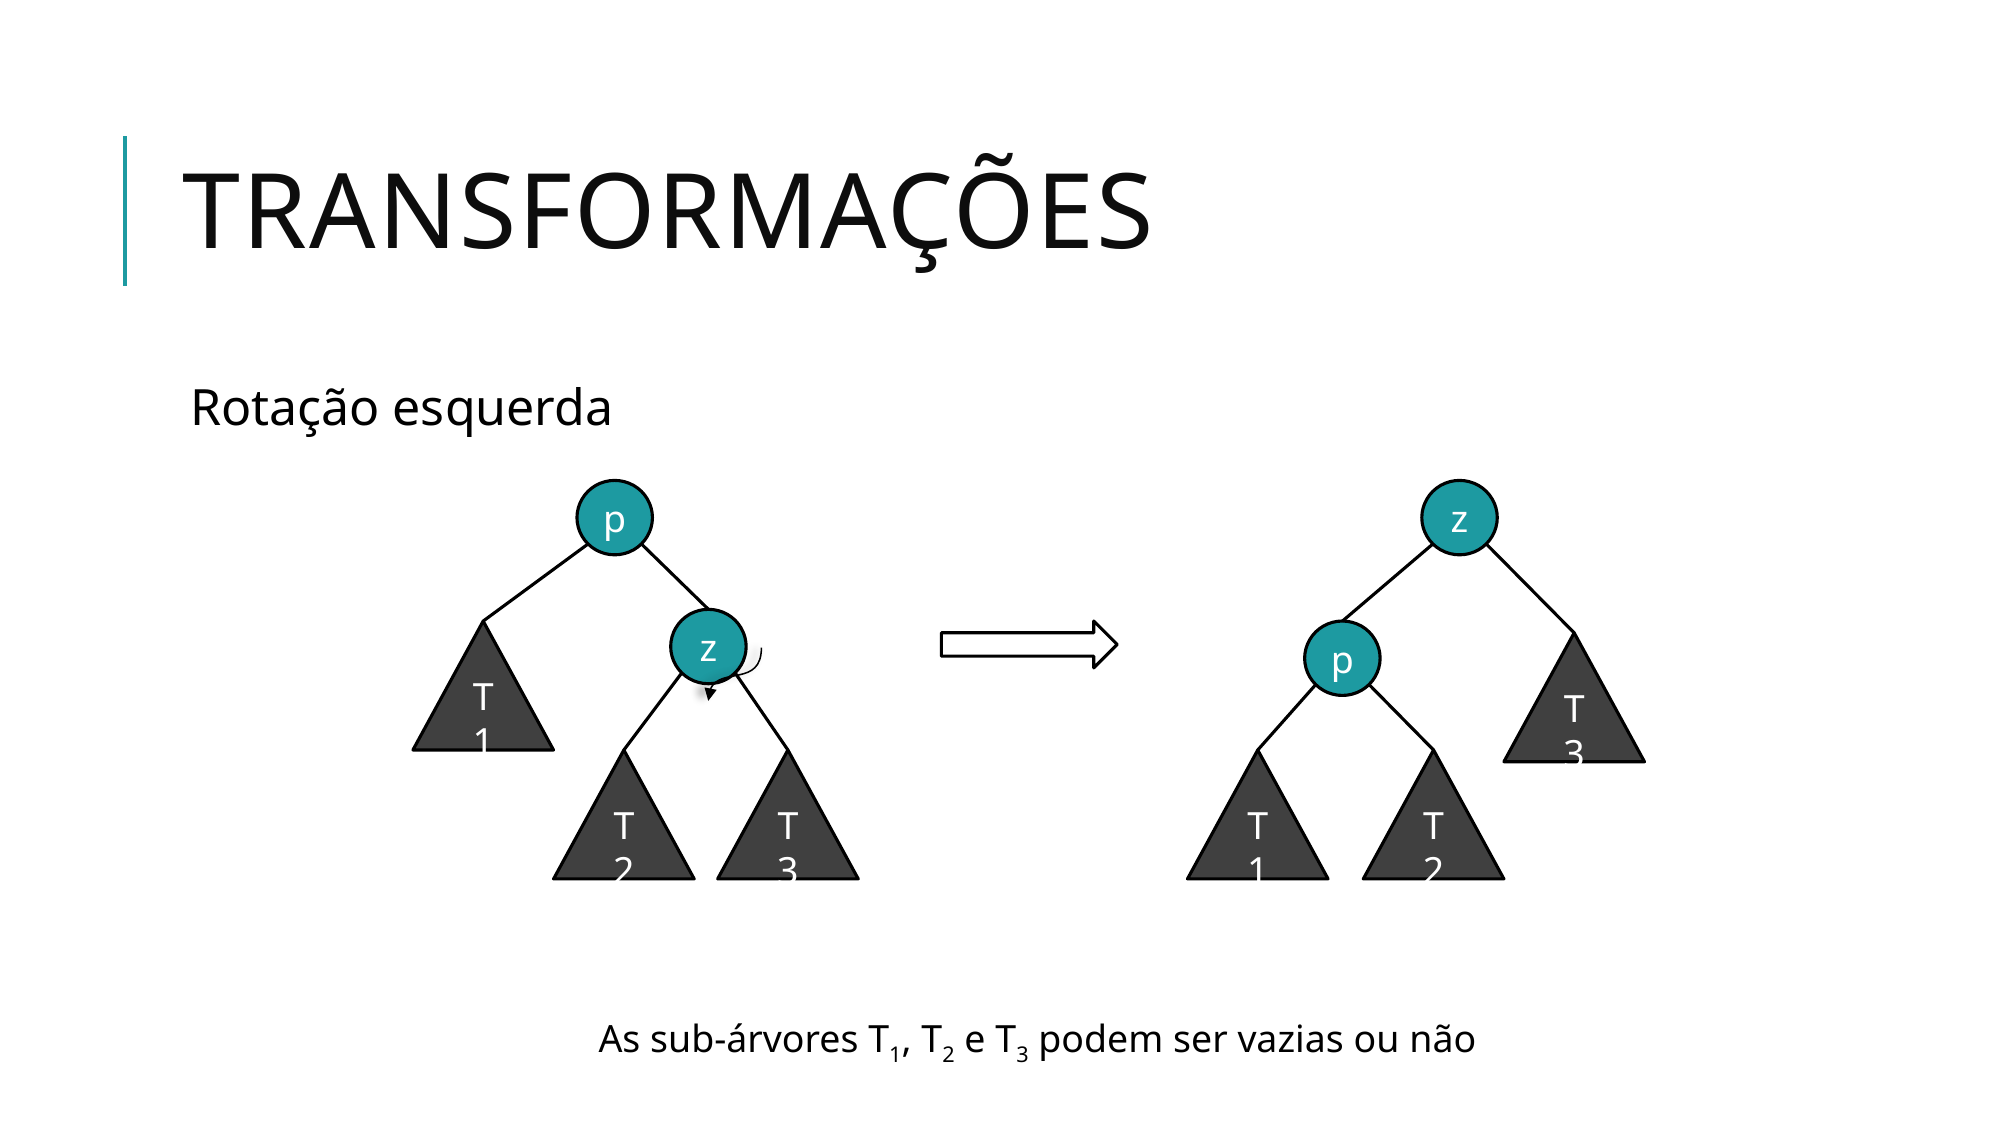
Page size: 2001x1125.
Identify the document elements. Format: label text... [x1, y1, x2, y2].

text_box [1368, 684, 1435, 750]
text_box z [1420, 479, 1499, 557]
text_box [940, 619, 1119, 670]
text_box T2 [1362, 753, 1506, 881]
list Rotação esquerda [168, 375, 1763, 1035]
text_box As sub-árvores T1, T2 e T3 podem ser vazias ou não [583, 1007, 1492, 1074]
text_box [412, 480, 859, 880]
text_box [1348, 537, 1427, 629]
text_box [1485, 544, 1575, 633]
text_box p [1303, 619, 1382, 697]
text_box T3 [1502, 636, 1646, 764]
title Transformações [168, 96, 1763, 342]
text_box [1253, 688, 1320, 747]
text_box T1 [1186, 753, 1330, 881]
